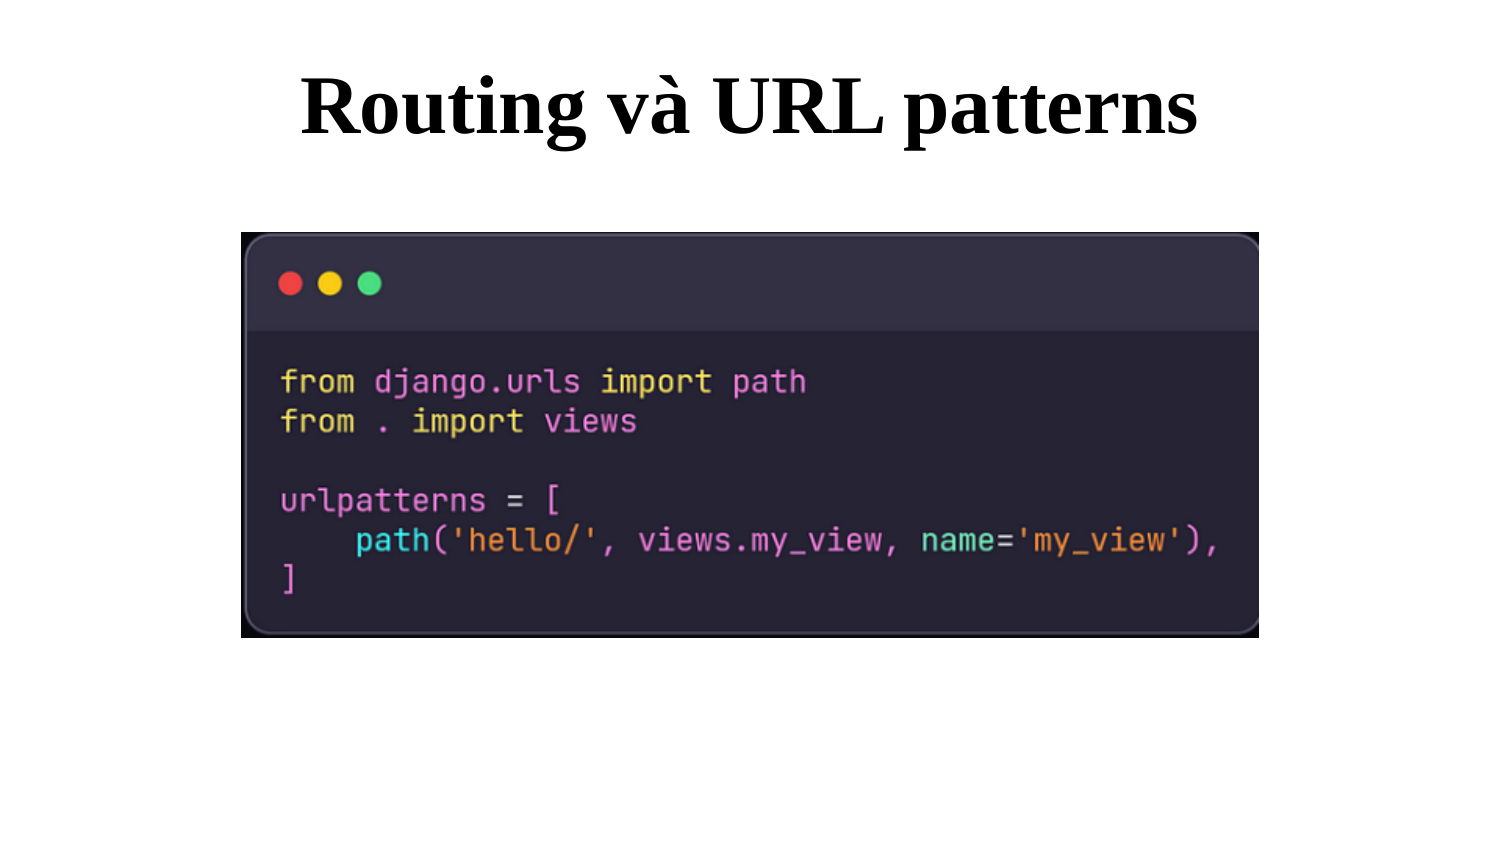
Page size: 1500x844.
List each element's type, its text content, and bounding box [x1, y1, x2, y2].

picture [241, 232, 1259, 638]
title Routing và URL patterns [155, 0, 1344, 165]
